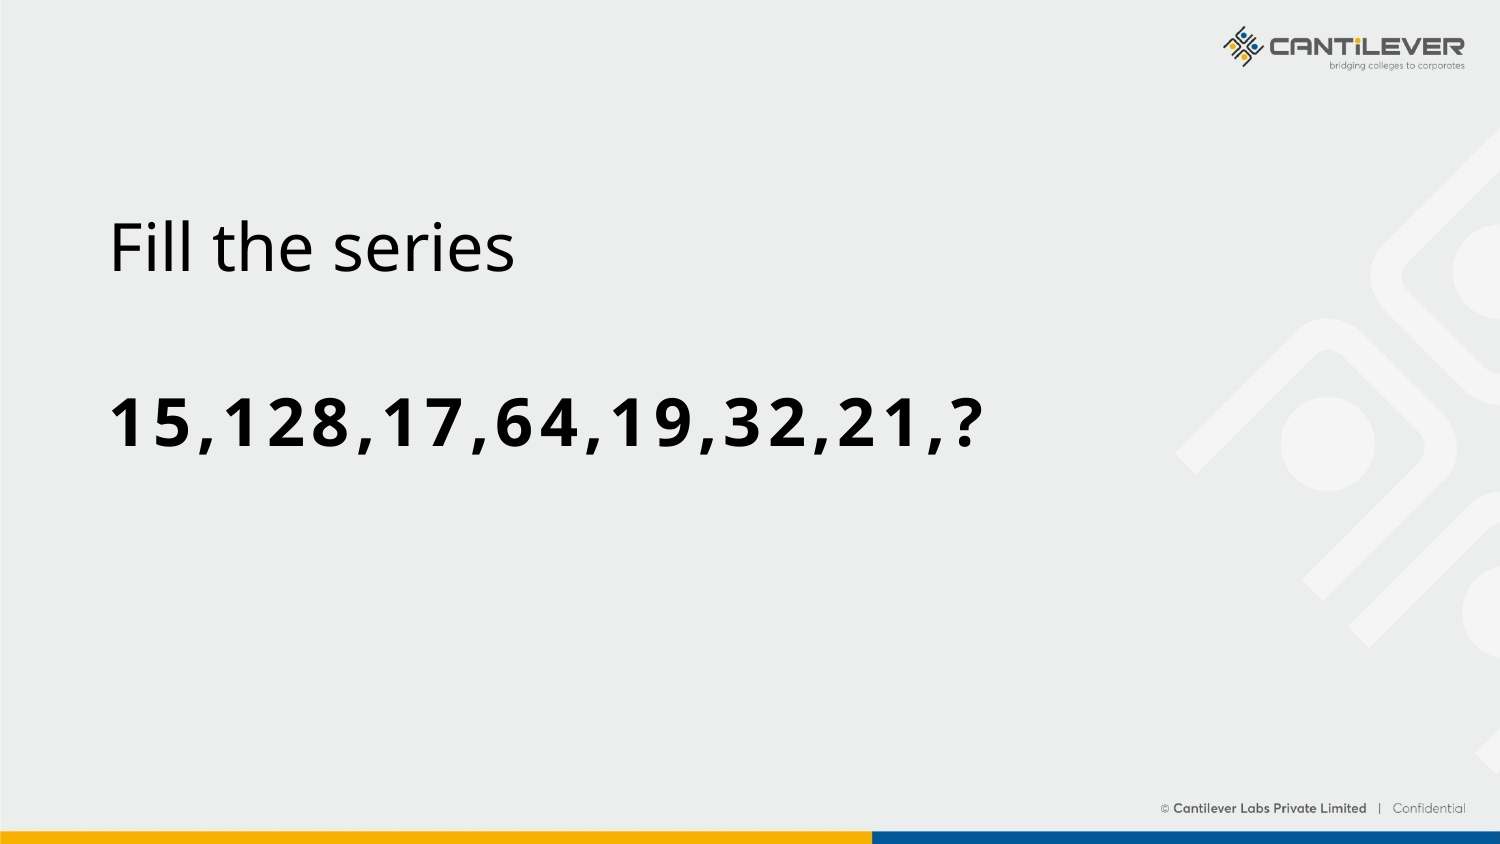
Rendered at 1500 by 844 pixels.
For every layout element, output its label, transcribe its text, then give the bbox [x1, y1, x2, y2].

list Fill the series 15,128,17,64,19,32,21,? [75, 196, 1425, 754]
picture [0, 0, 1500, 844]
